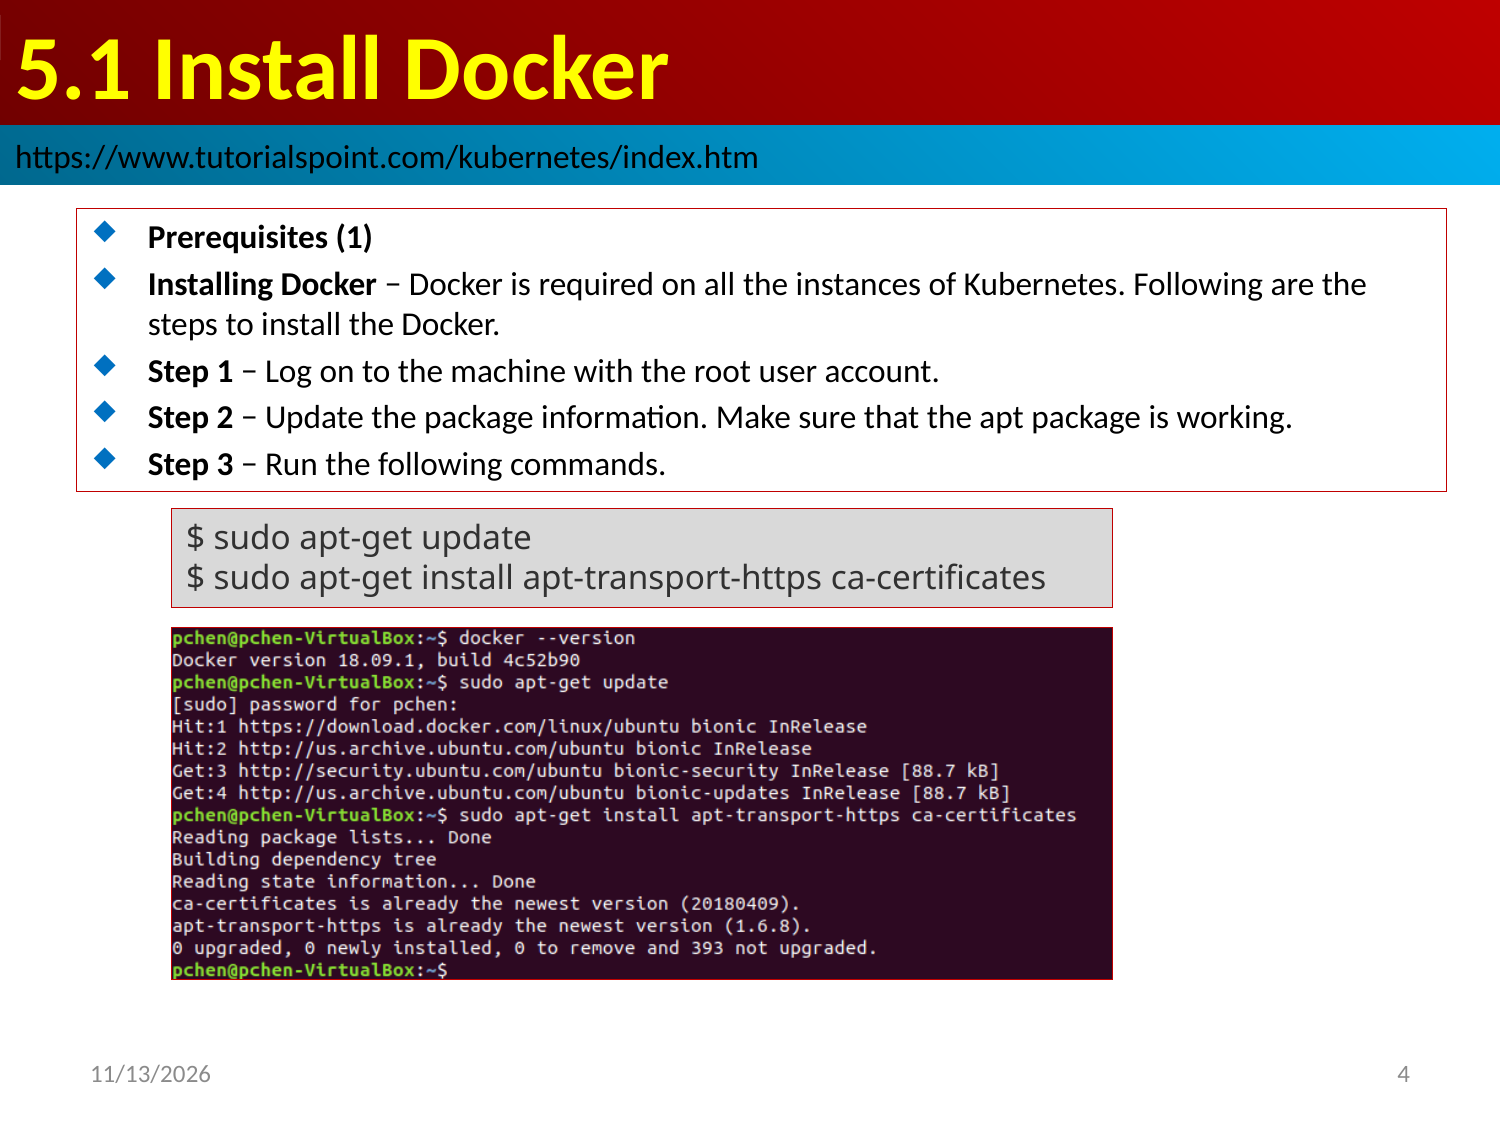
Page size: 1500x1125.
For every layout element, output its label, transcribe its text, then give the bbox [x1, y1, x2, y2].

subtitle Prerequisites (1) Installing Docker − Docker is required on all the instances of Kubernetes. Following are the steps to install the Docker. Step 1 − Log on to the machine with the root user account. Step 2 − Update the package information. Make sure that the apt package is working. Step 3 − Run the following commands. [76, 208, 1447, 492]
title 5.1 Install Docker [0, 0, 1500, 125]
picture [170, 627, 1113, 980]
slide_number 4 [1074, 1042, 1425, 1103]
text_box https://www.tutorialspoint.com/kubernetes/index.htm [0, 125, 1500, 185]
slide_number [75, 1042, 425, 1103]
text_box $ sudo apt-get update $ sudo apt-get install apt-transport-https ca-certificates [171, 508, 1113, 608]
